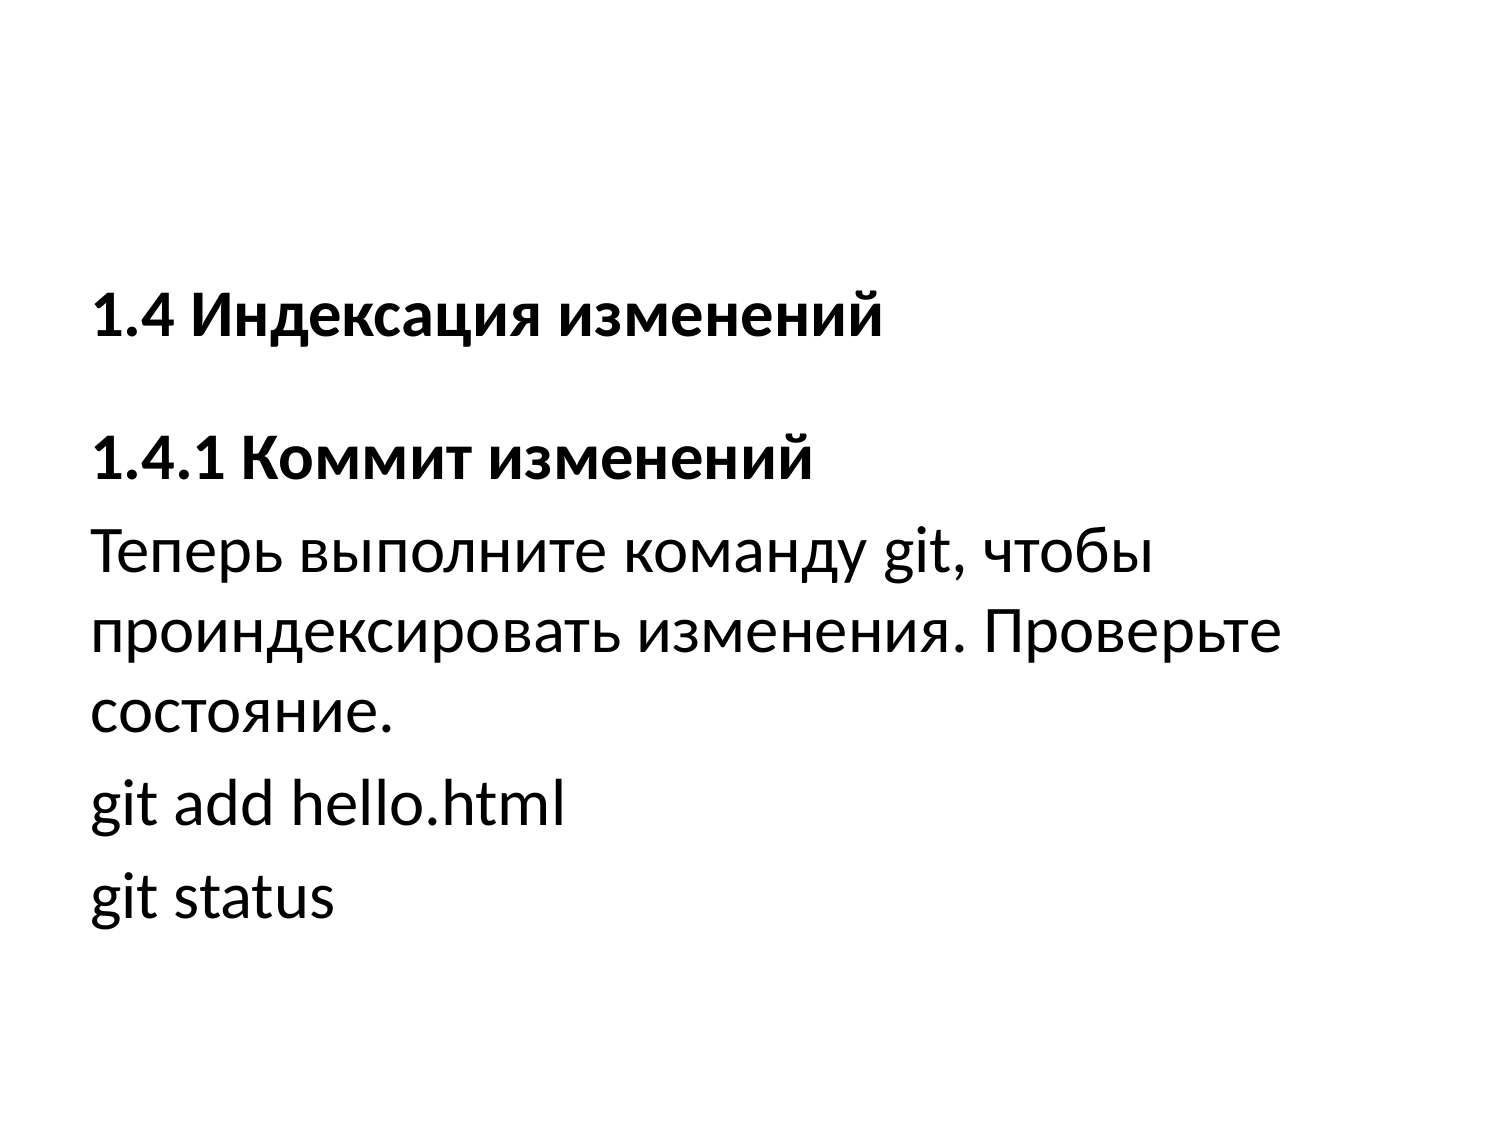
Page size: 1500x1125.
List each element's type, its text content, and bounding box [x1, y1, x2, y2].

list 1.4 Индексация изменений 1.4.1 Коммит изменений Теперь выполните команду git, чтобы проиндексировать изменения. Проверьте состояние. git add hello.html git status [75, 262, 1425, 1005]
